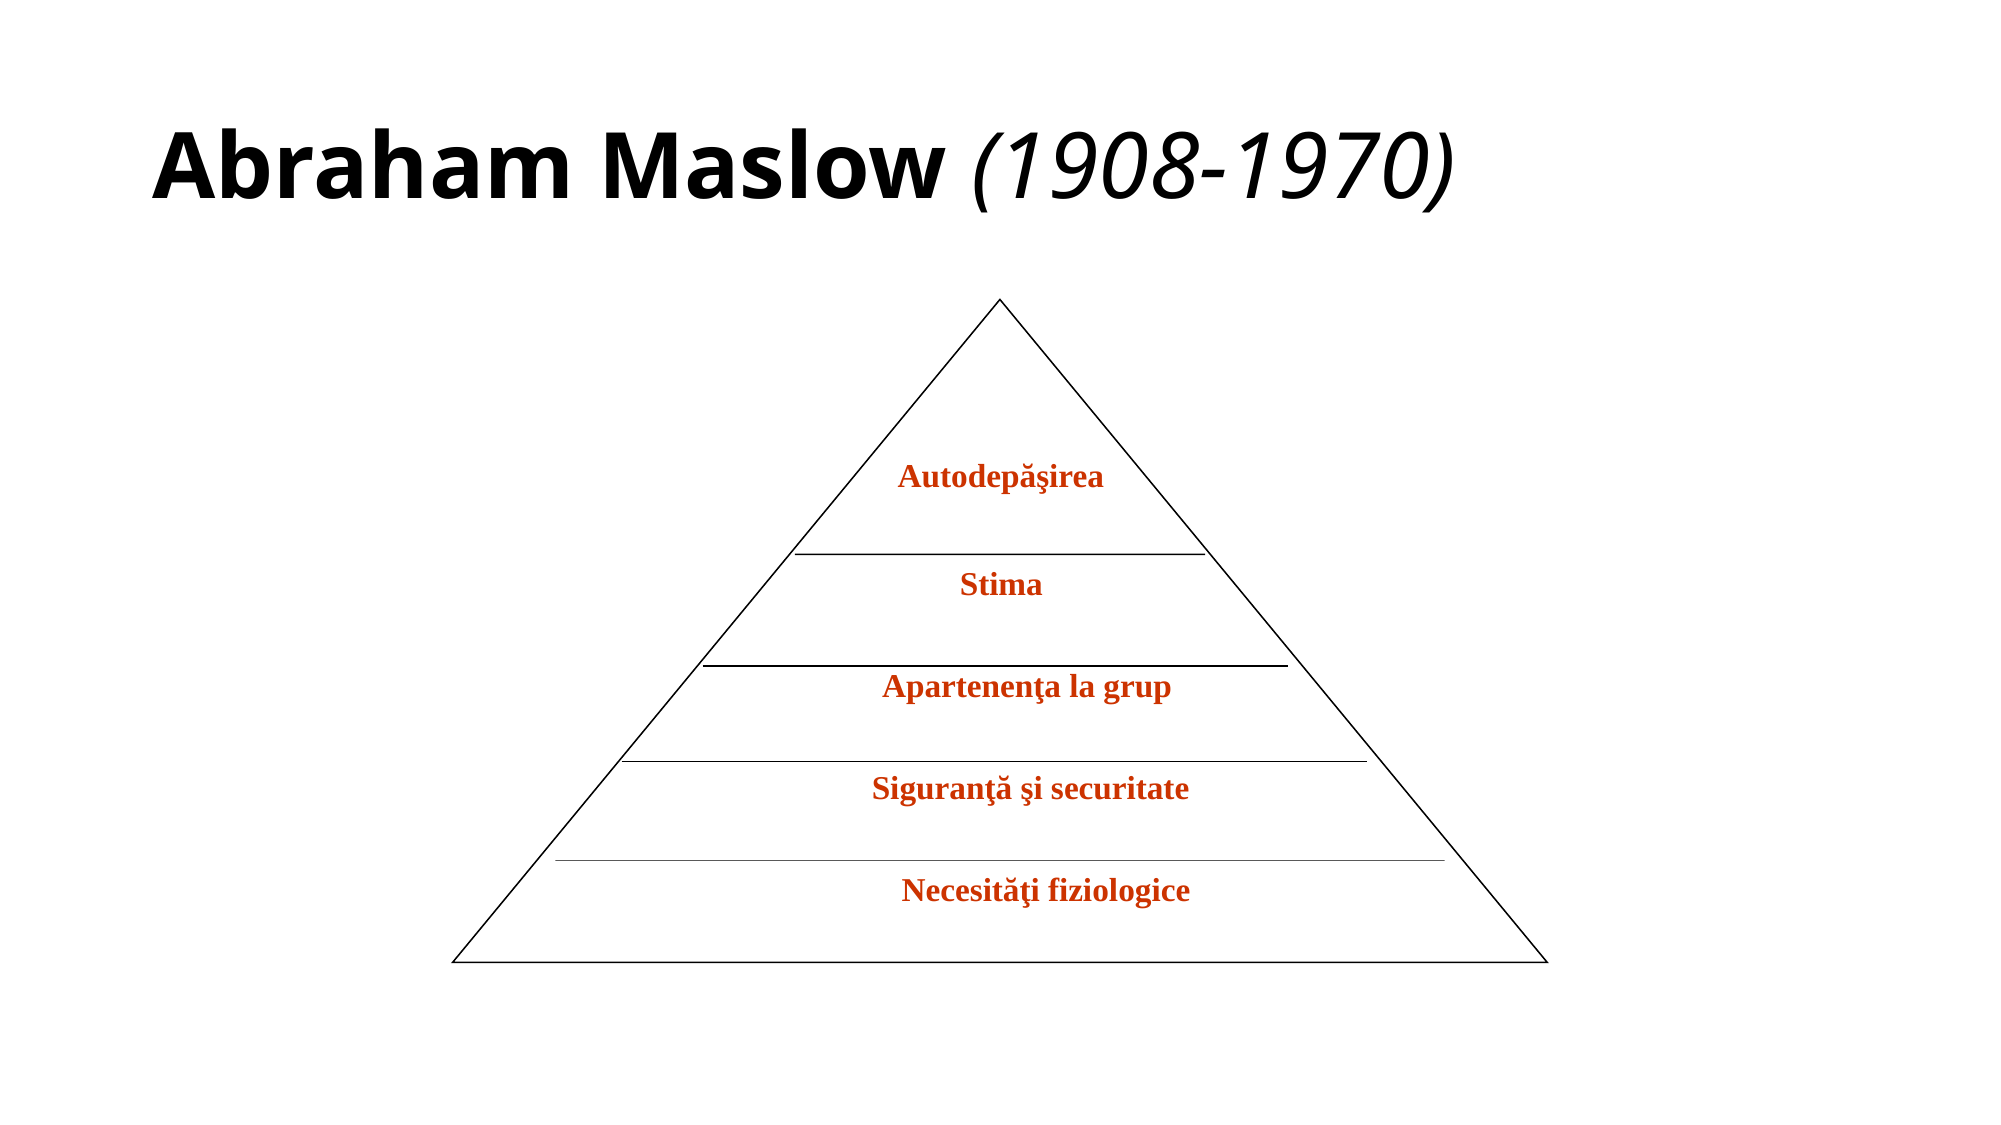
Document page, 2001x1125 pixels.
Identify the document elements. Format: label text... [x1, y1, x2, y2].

title Abraham Maslow (1908-1970) [137, 59, 1863, 278]
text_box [452, 299, 1548, 963]
